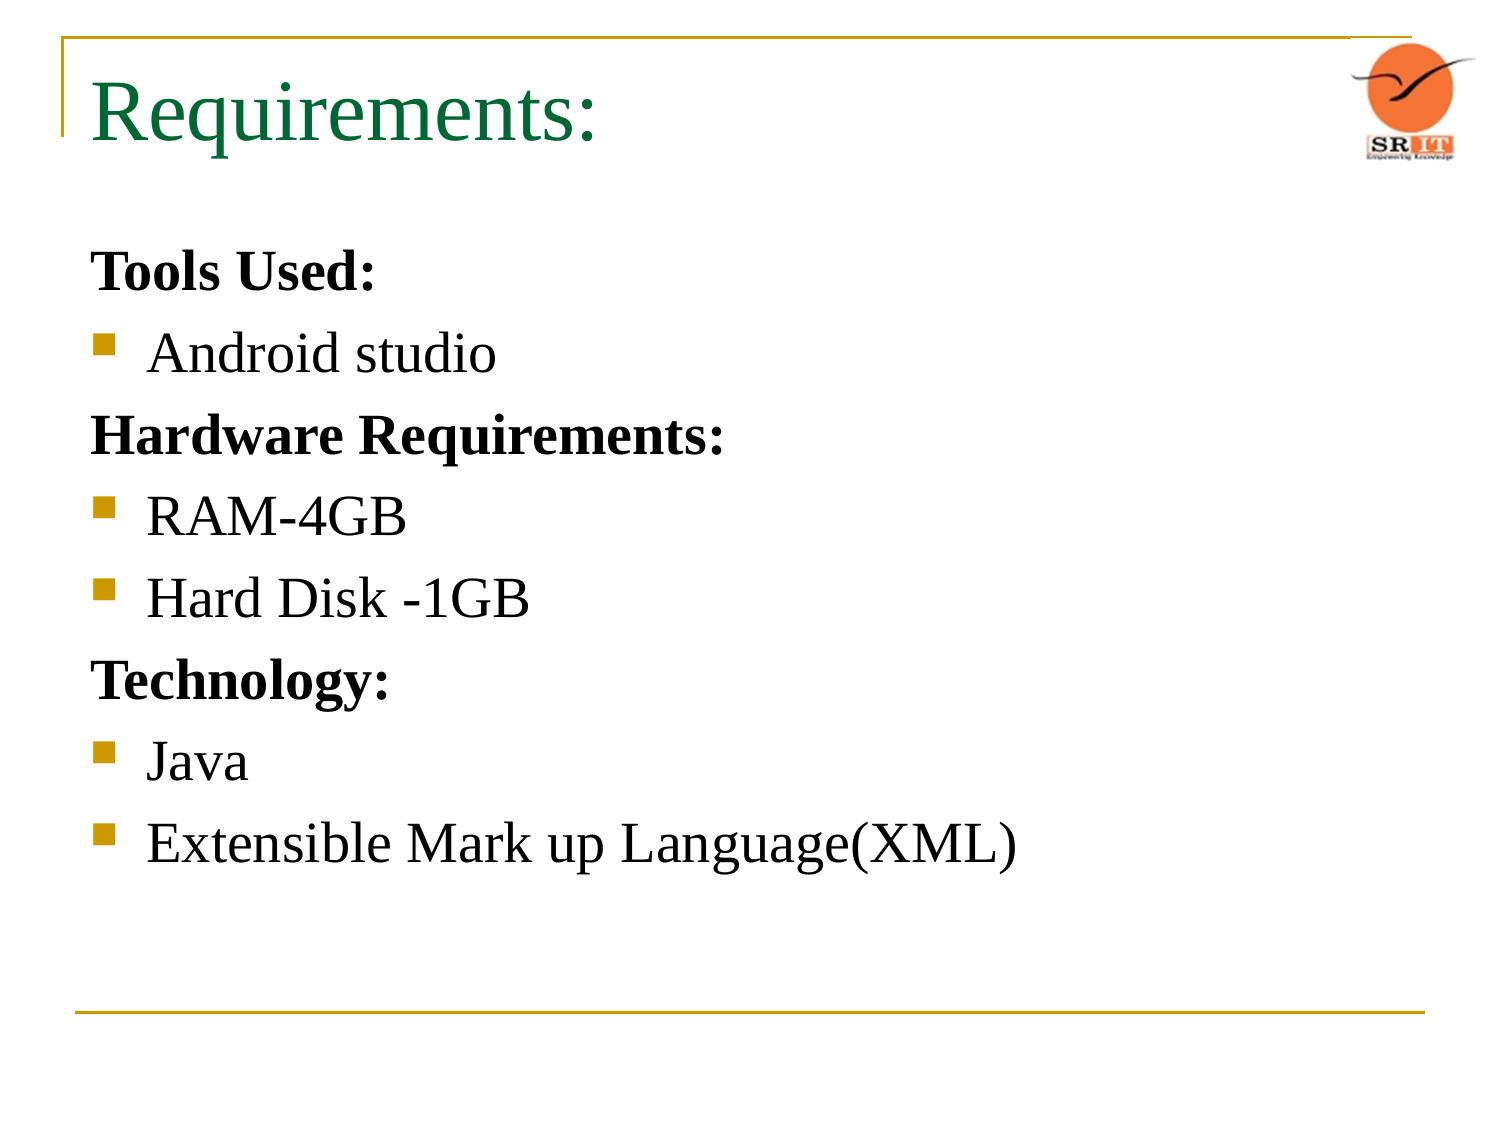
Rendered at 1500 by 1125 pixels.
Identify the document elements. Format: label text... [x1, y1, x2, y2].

list Tools Used: Android studio Hardware Requirements: RAM-4GB Hard Disk -1GB Technology: Java Extensible Mark up Language(XML) [74, 224, 1426, 1006]
title Requirements: [74, 45, 1426, 176]
picture [1350, 37, 1477, 165]
